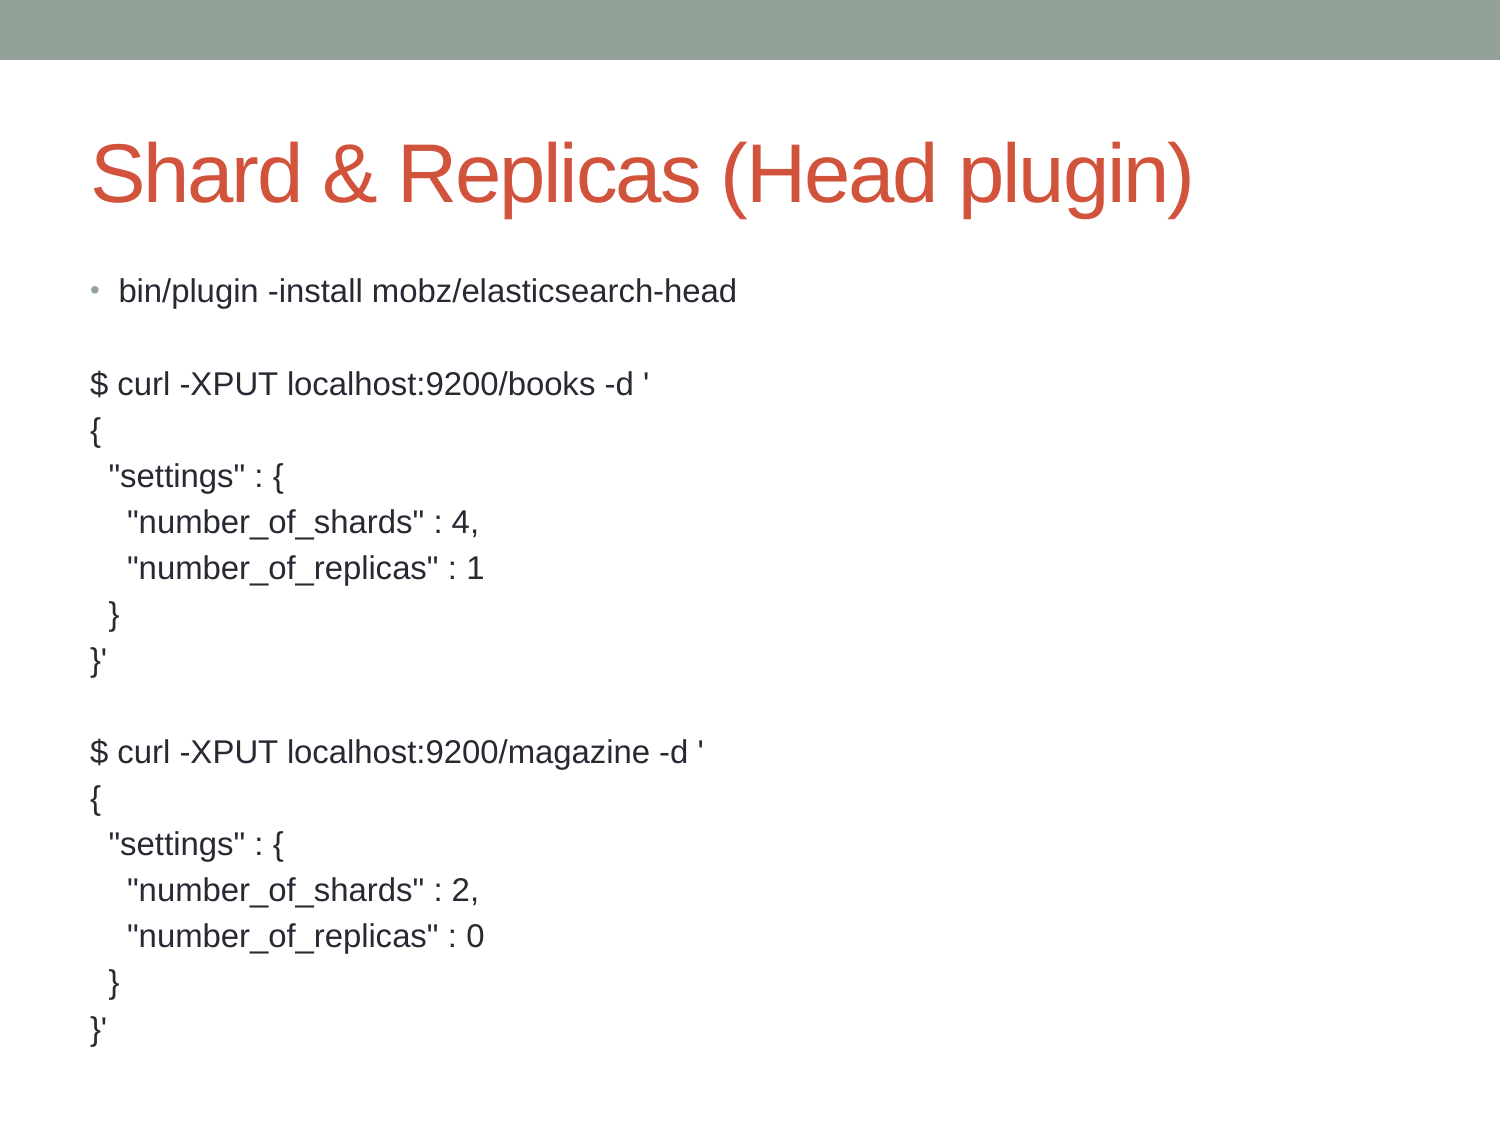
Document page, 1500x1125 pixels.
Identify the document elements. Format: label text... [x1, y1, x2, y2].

list bin/plugin -install mobz/elasticsearch-head $ curl -XPUT localhost:9200/books -d ' { "settings" : { "number_of_shards" : 4, "number_of_replicas" : 1 } }' $ curl -XPUT localhost:9200/magazine -d ' { "settings" : { "number_of_shards" : 2, "number_of_replicas" : 0 } }' [75, 262, 1425, 1063]
title Shard & Replicas (Head plugin) [75, 87, 1425, 250]
